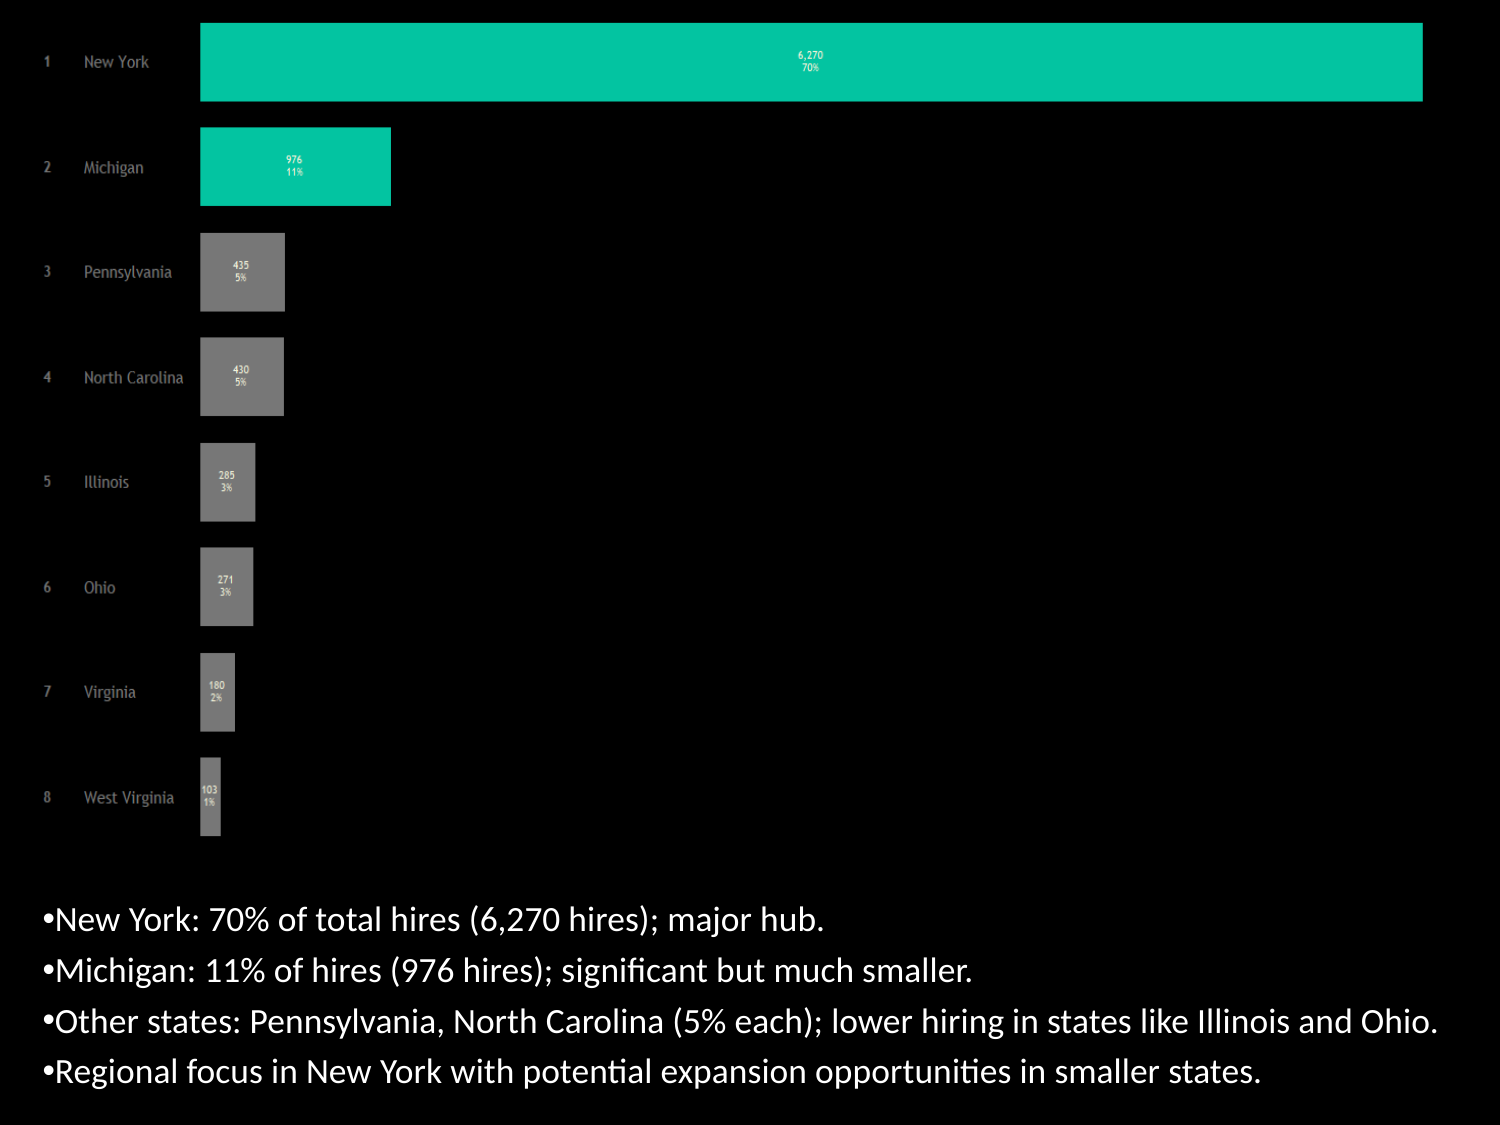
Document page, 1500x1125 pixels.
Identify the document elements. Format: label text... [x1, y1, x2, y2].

picture [27, 11, 1485, 853]
text_box New York: 70% of total hires (6,270 hires); major hub. Michigan: 11% of hires (976 hires); significant but much smaller. Other states: Pennsylvania, North Carolina (5% each); lower hiring in states like Illinois and Ohio. Regional focus in New York with potential expansion opportunities in smaller states. [27, 893, 1473, 1107]
